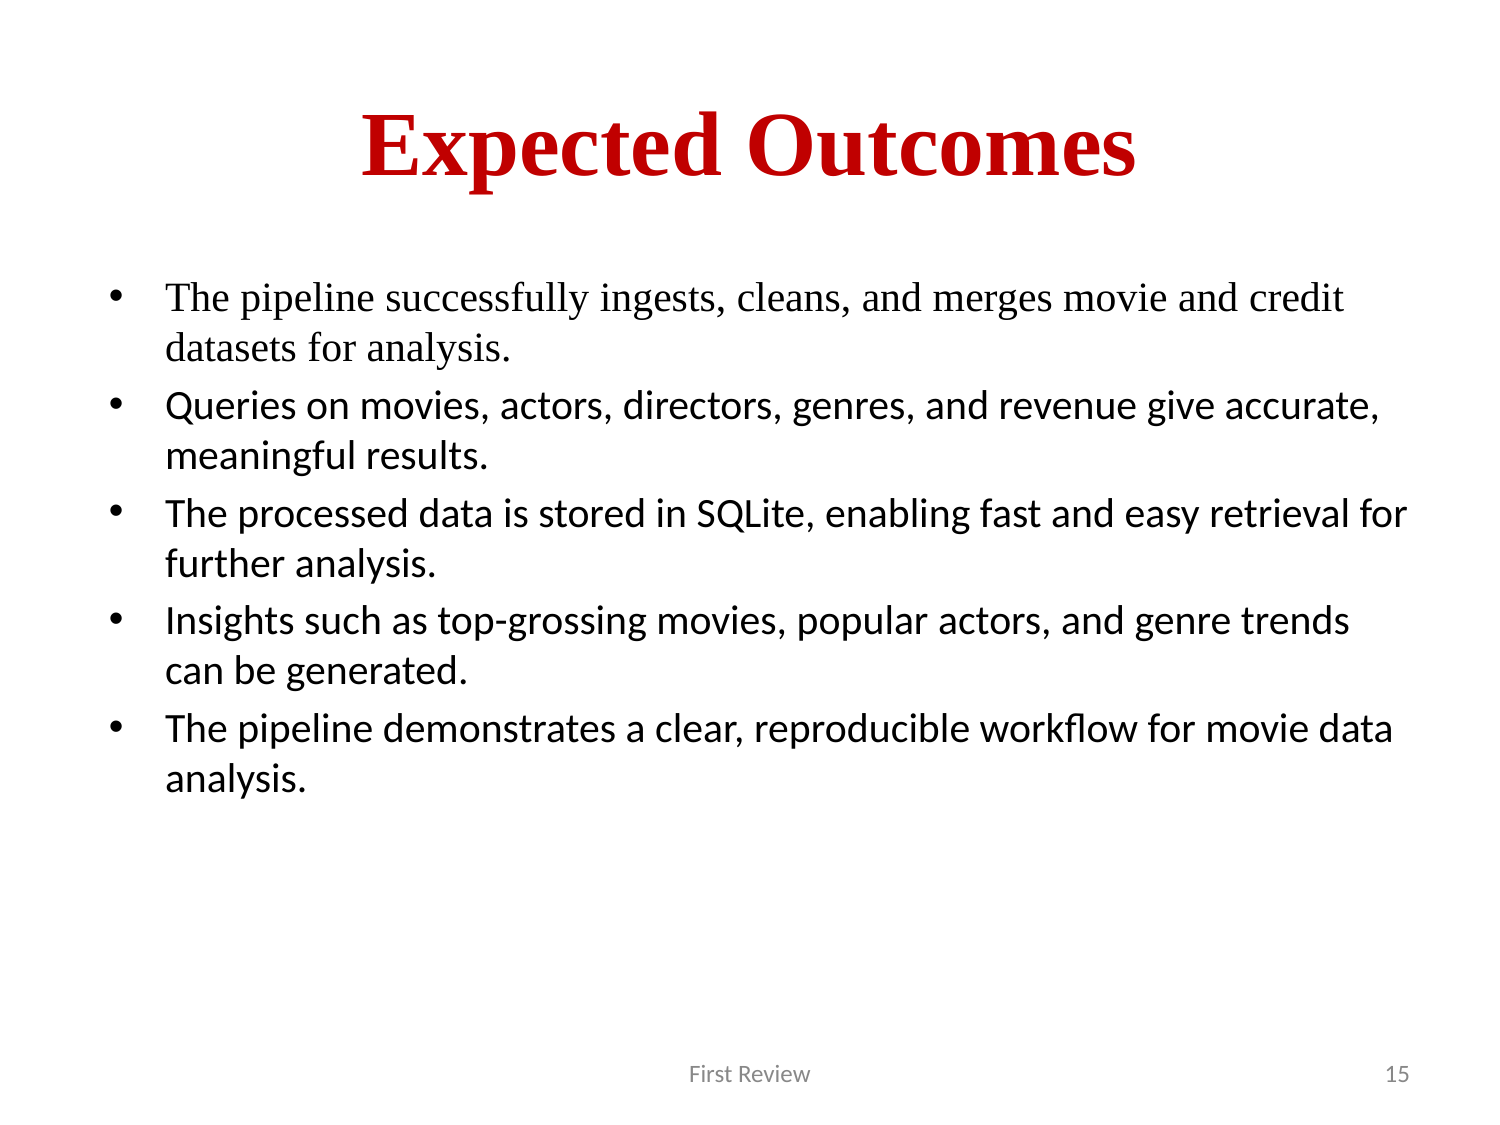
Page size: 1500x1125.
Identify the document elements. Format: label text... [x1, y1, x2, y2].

slide_number 15 [1074, 1042, 1425, 1103]
list The pipeline successfully ingests, cleans, and merges movie and credit datasets for analysis. Queries on movies, actors, directors, genres, and revenue give accurate, meaningful results. The processed data is stored in SQLite, enabling fast and easy retrieval for further analysis. Insights such as top-grossing movies, popular actors, and genre trends can be generated. The pipeline demonstrates a clear, reproducible workflow for movie data analysis. [75, 262, 1425, 1005]
title Expected Outcomes [75, 45, 1425, 233]
footer First Review [512, 1042, 988, 1103]
